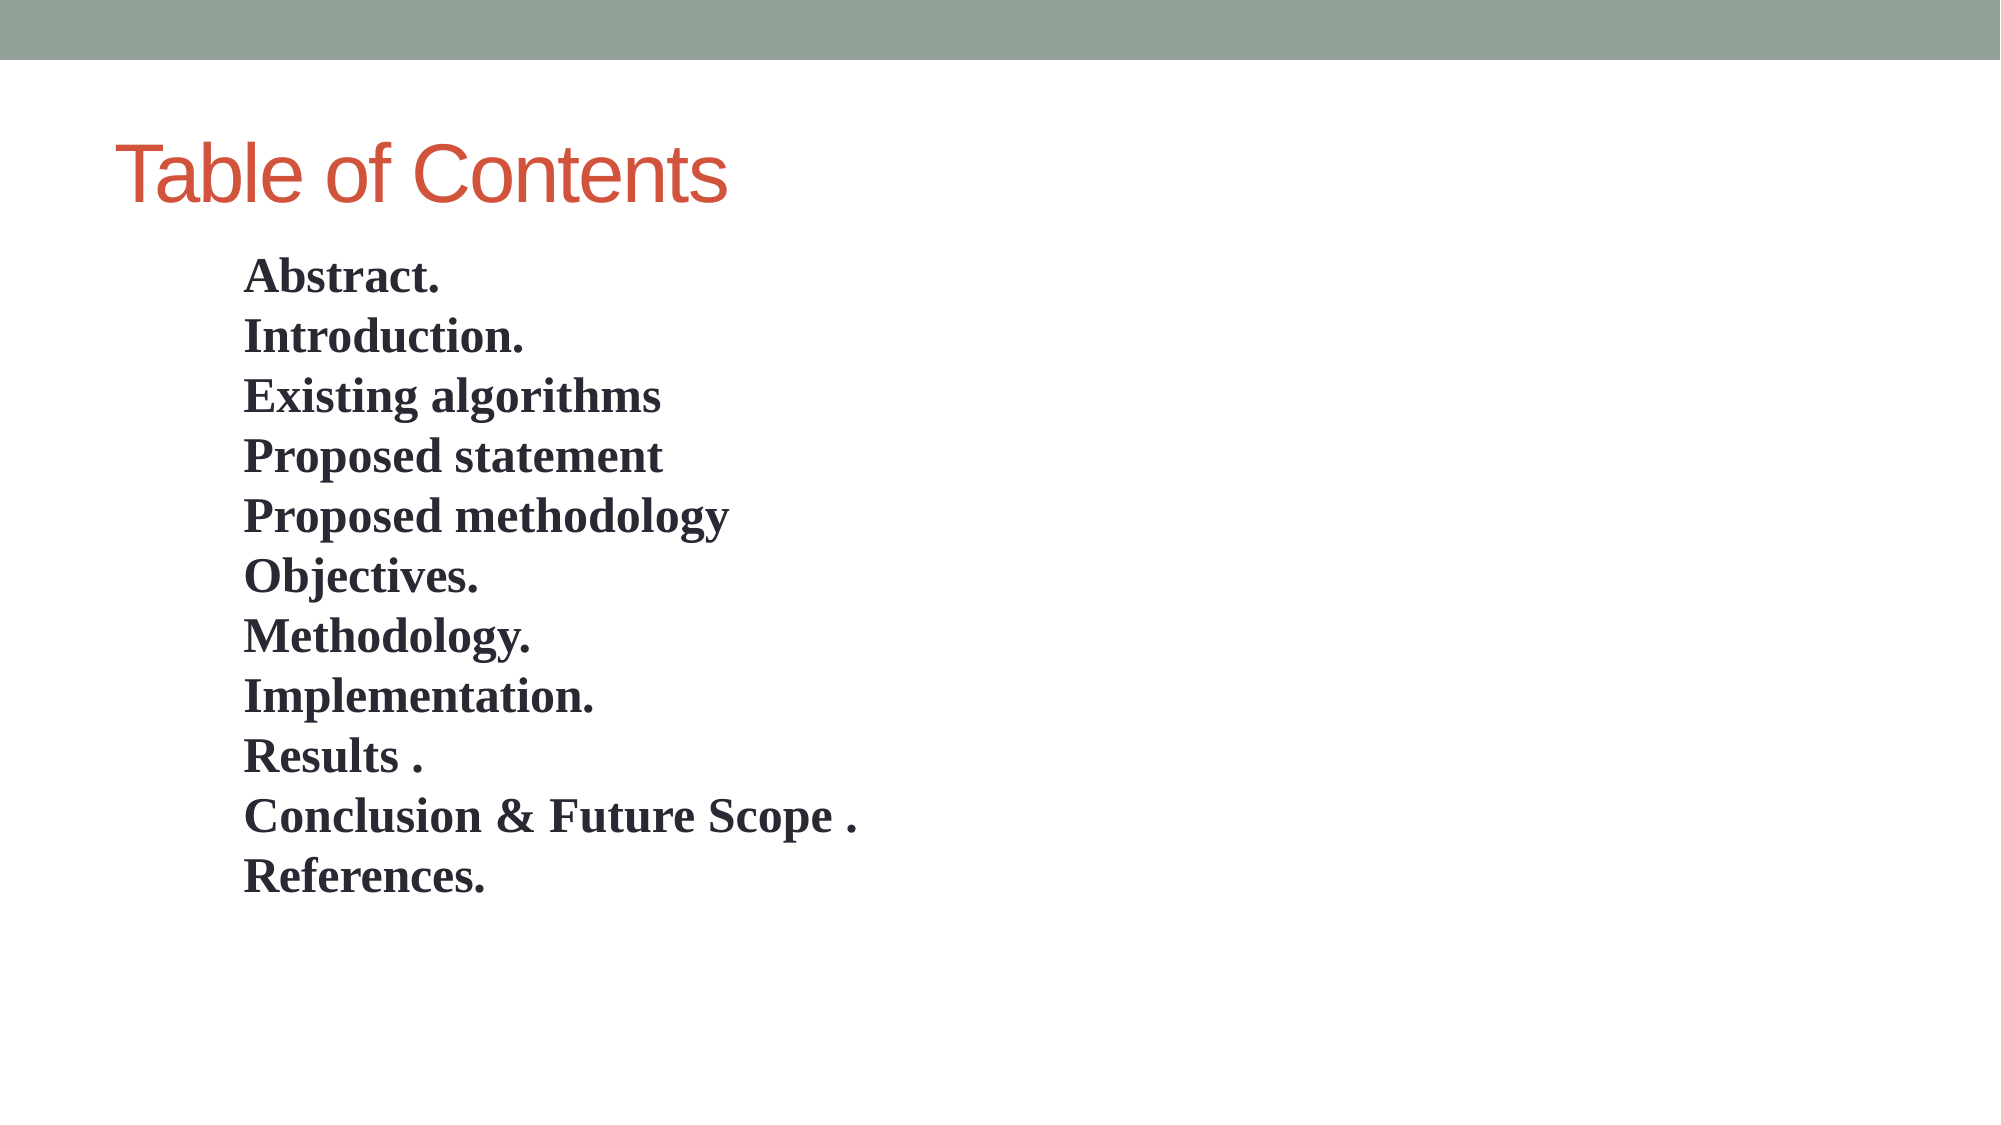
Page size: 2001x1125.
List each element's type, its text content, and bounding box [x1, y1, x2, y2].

text_box Abstract. Introduction. Existing algorithms Proposed statement Proposed methodology Objectives. Methodology. Implementation. Results . Conclusion & Future Scope . References. [228, 234, 1772, 1030]
title Table of Contents [99, 87, 1900, 250]
